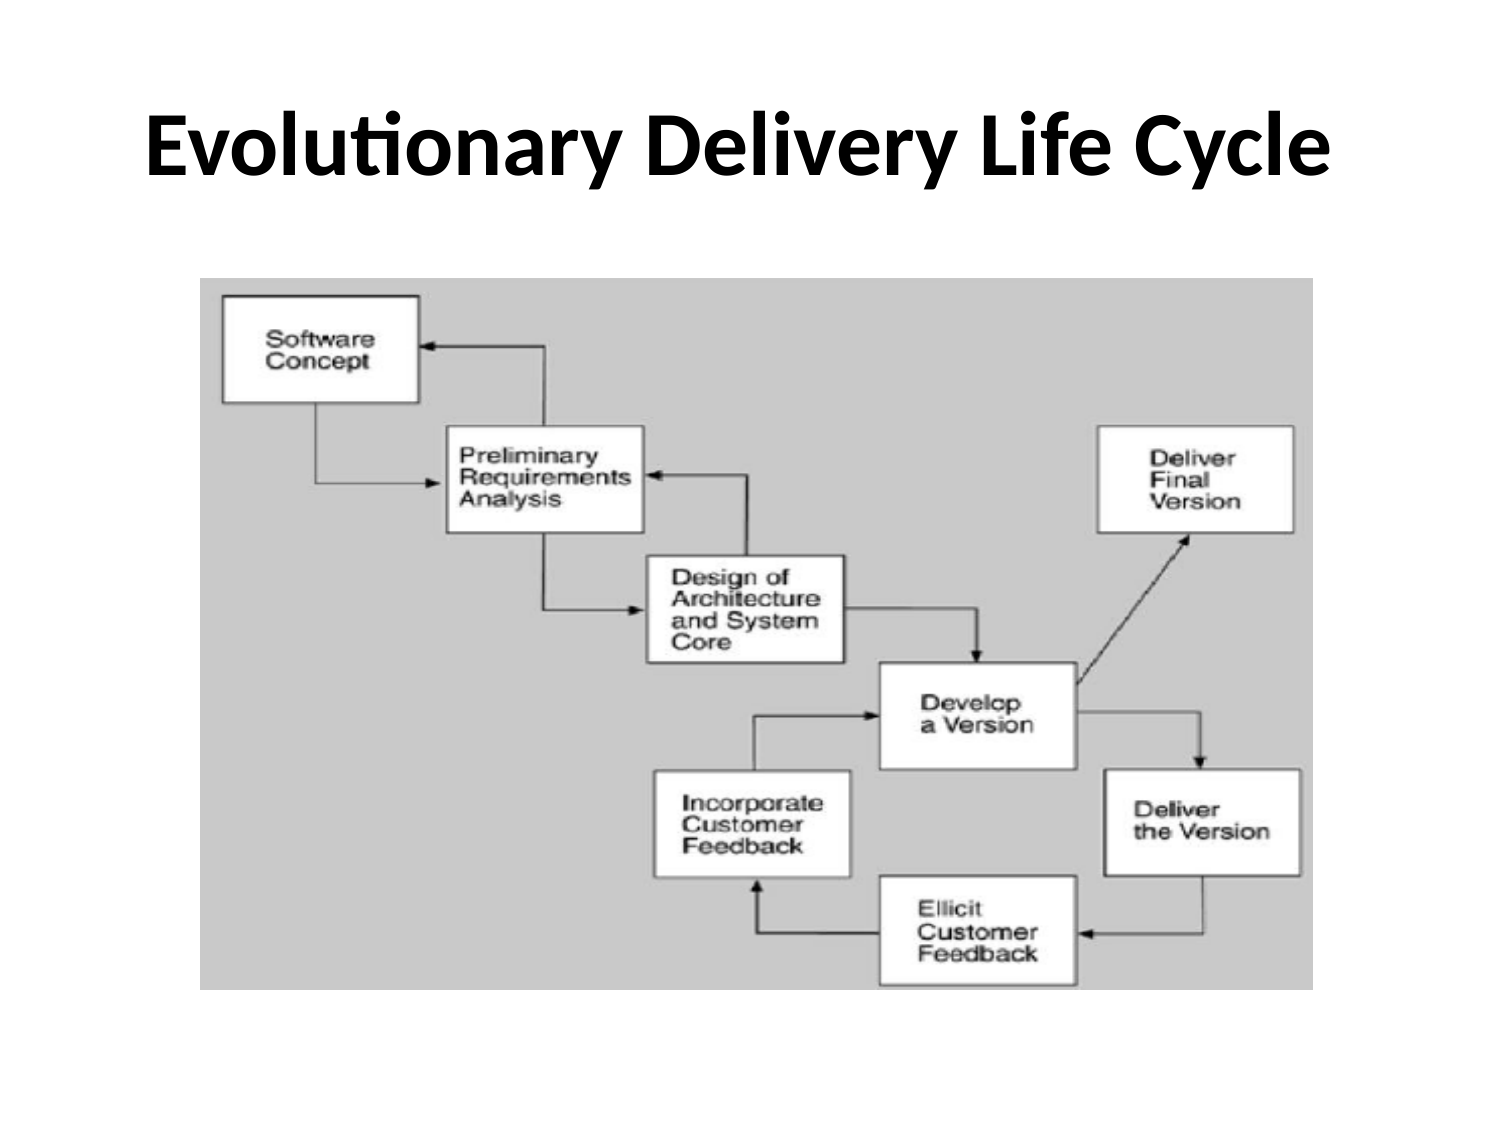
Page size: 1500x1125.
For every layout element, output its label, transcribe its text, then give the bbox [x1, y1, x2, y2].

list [199, 278, 1313, 990]
title Evolutionary Delivery Life Cycle [75, 45, 1425, 233]
